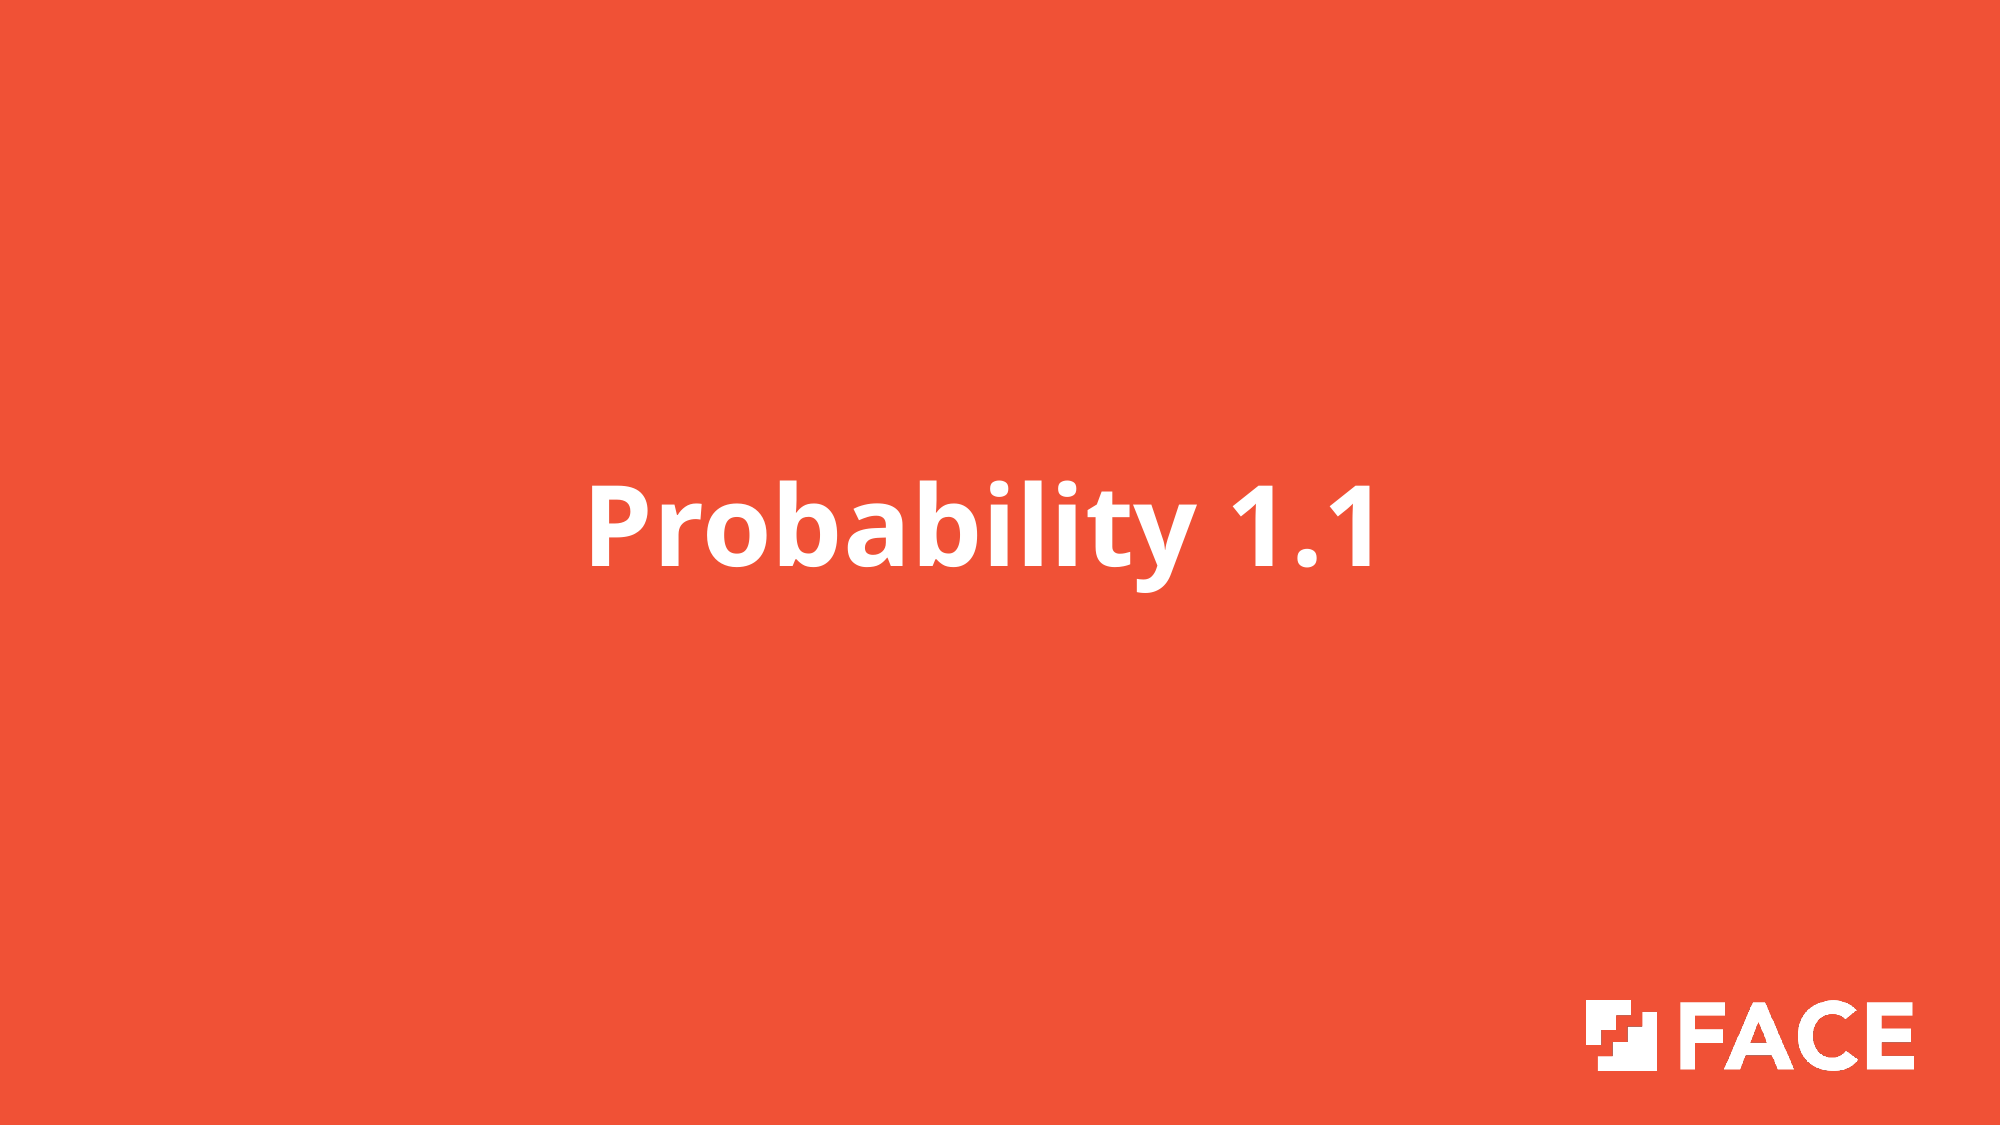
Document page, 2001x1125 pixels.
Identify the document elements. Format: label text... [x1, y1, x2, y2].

text_box Probability 1.1 [0, 449, 2000, 594]
picture [1586, 1000, 1914, 1072]
